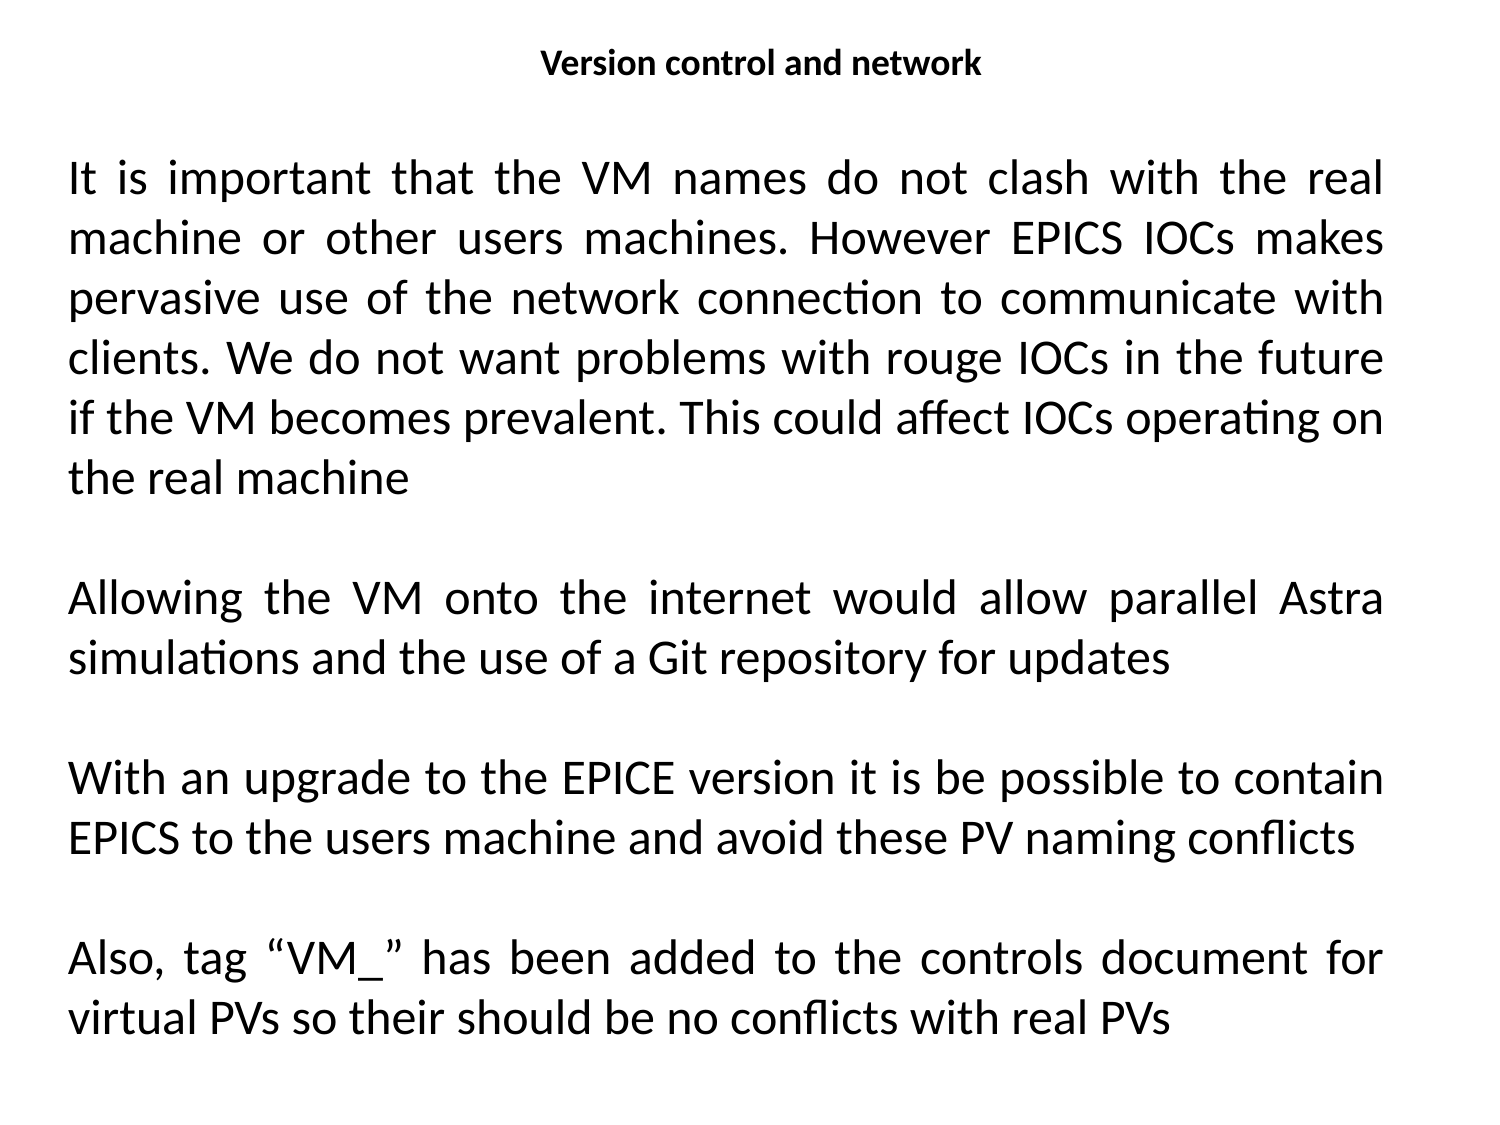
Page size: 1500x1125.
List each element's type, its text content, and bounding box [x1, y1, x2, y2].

text_box Version control and network [525, 30, 1022, 91]
text_box It is important that the VM names do not clash with the real machine or other users machines. However EPICS IOCs makes pervasive use of the network connection to communicate with clients. We do not want problems with rouge IOCs in the future if the VM becomes prevalent. This could affect IOCs operating on the real machine Allowing the VM onto the internet would allow parallel Astra simulations and the use of a Git repository for updates With an upgrade to the EPICE version it is be possible to contain EPICS to the users machine and avoid these PV naming conflicts Also, tag “VM_” has been added to the controls document for virtual PVs so their should be no conflicts with real PVs [53, 137, 1400, 1052]
